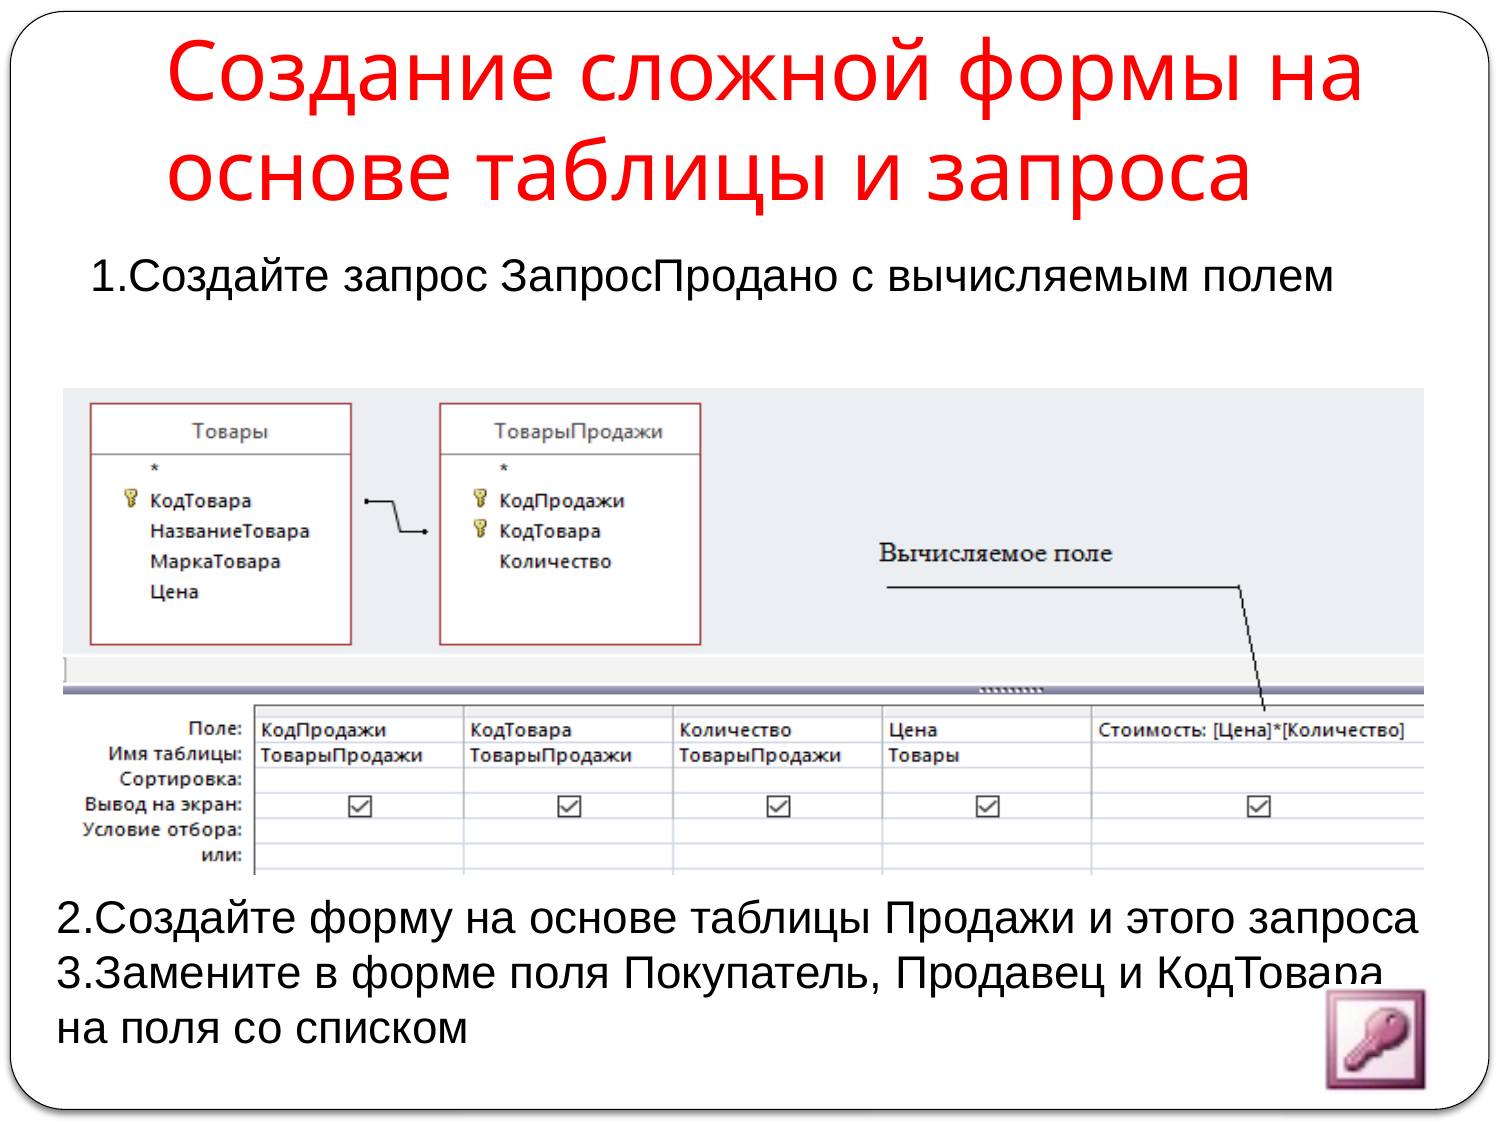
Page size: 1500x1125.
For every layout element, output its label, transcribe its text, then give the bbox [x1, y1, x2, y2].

list 1.Создайте запрос ЗапросПродано с вычисляемым полем [75, 237, 1436, 326]
picture [1323, 984, 1430, 1094]
text_box 2.Создайте форму на основе таблицы Продажи и этого запроса 3.Замените в форме поля Покупатель, Продавец и КодТовара на поля со списком [42, 880, 1448, 1060]
picture [63, 388, 1424, 875]
title Создание сложной формы на основе таблицы и запроса [149, 44, 1426, 233]
